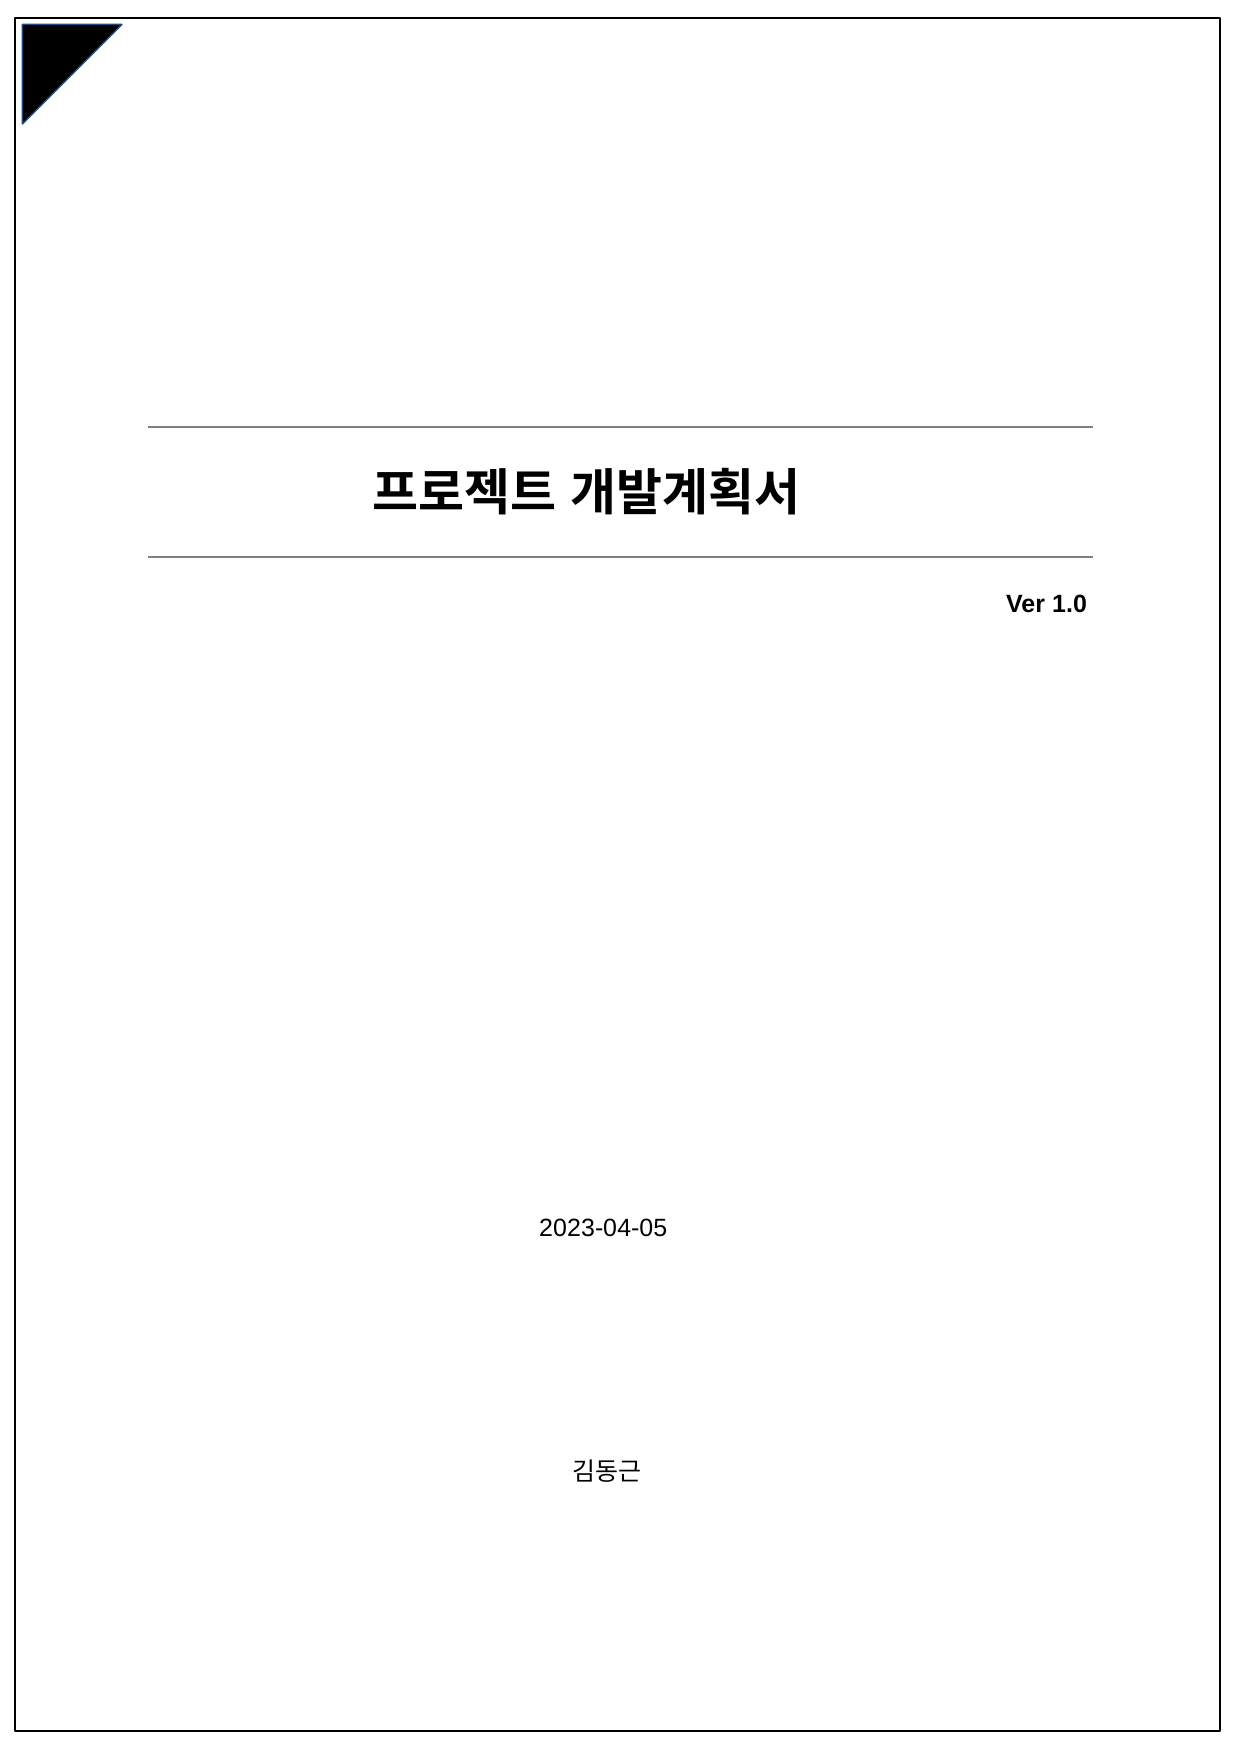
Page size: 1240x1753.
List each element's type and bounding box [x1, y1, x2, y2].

text_box [15, 18, 1220, 1731]
text_box [22, 24, 122, 124]
